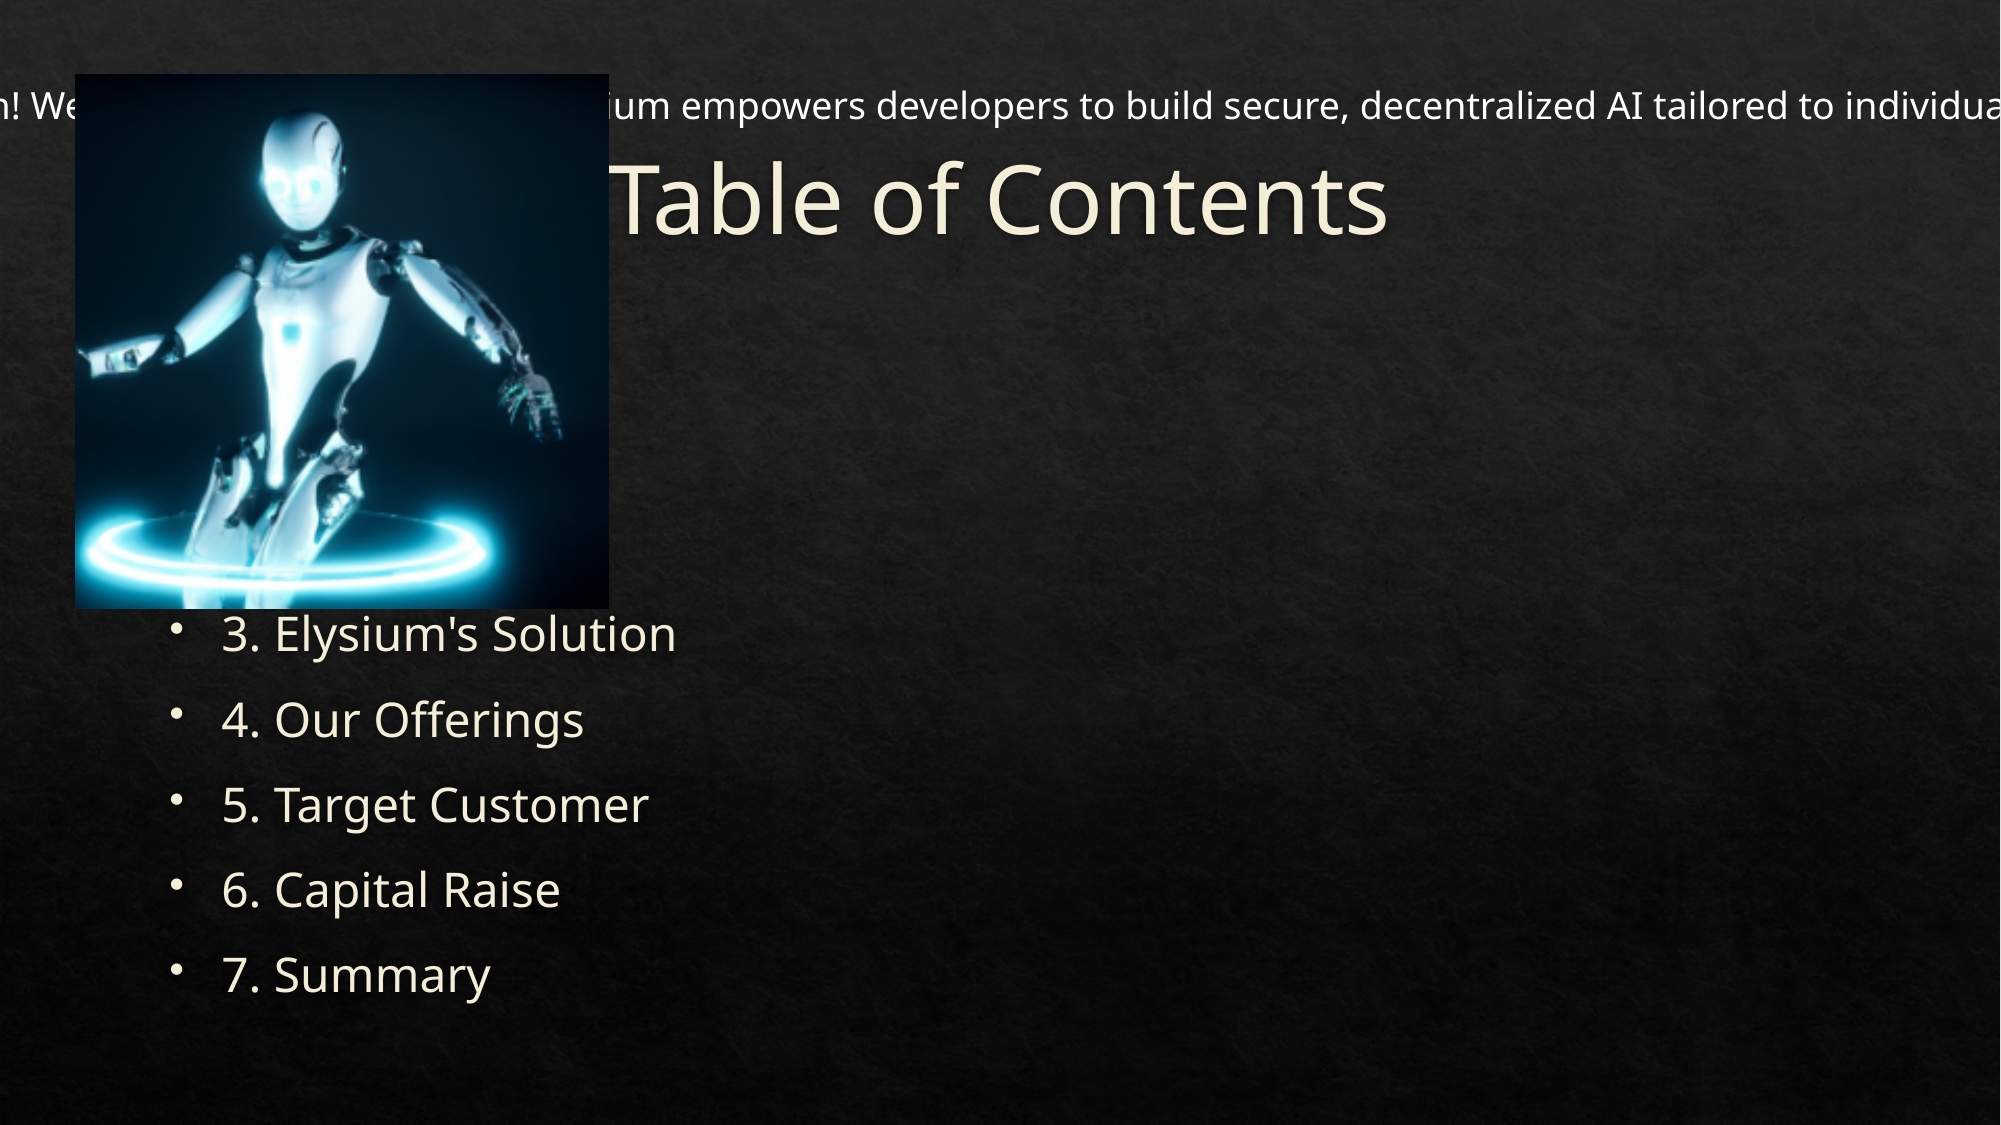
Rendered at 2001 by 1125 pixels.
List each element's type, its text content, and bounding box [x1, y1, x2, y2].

list 1. Introduction 2. The Problem 3. Elysium's Solution 4. Our Offerings 5. Target Customer 6. Capital Raise 7. Summary [149, 340, 1849, 950]
picture [74, 74, 609, 609]
text_box Welcome to the presentation, Chris Dixon! We are excited to share how Elysium empowers developers to build secure, decentralized AI tailored to individual needs. Let's dive in! [614, 74, 2000, 135]
title Table of Contents [617, 135, 1849, 307]
text_box Welcome to the presentation, Chris Dixon! We are excited to share how Elysium empowers developers to build secure, decentralized AI tailored to individual needs. Let's dive in! [0, 74, 69, 135]
